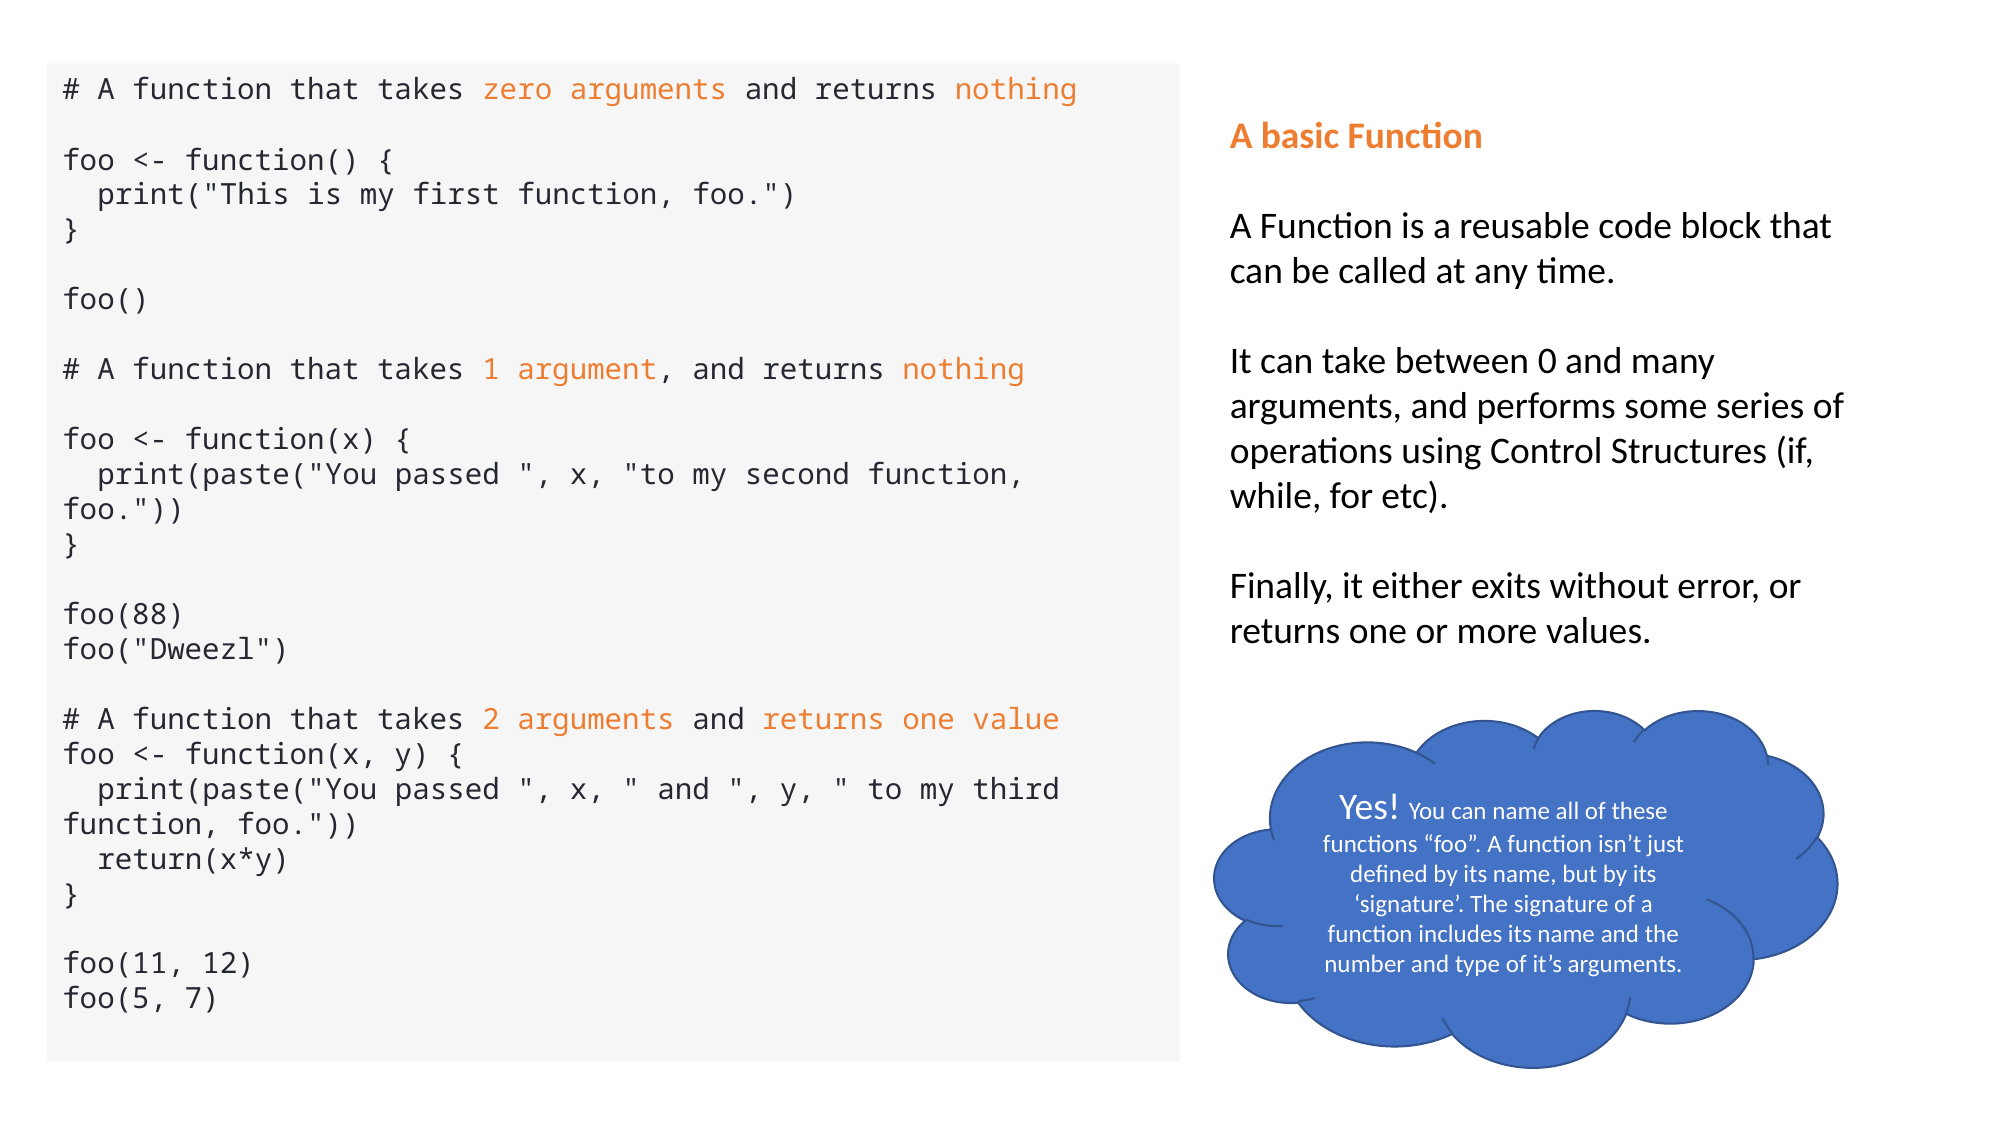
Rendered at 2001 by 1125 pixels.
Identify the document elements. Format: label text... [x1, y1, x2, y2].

text_box A basic Function A Function is a reusable code block that can be called at any time. It can take between 0 and many arguments, and performs some series of operations using Control Structures (if, while, for etc). Finally, it either exits without error, or returns one or more values. [1214, 103, 1888, 704]
text_box Yes! You can name all of these functions “foo”. A function isn’t just defined by its name, but by its ‘signature’. The signature of a function includes its name and the number and type of it’s arguments. [1213, 709, 1839, 1069]
text_box # A function that takes zero arguments and returns nothing foo <- function() { print("This is my first function, foo.") } foo() # A function that takes 1 argument, and returns nothing foo <- function(x) { print(paste("You passed ", x, "to my second function, foo.")) } foo(88) foo("Dweezl") # A function that takes 2 arguments and returns one value foo <- function(x, y) { print(paste("You passed ", x, " and ", y, " to my third function, foo.")) return(x*y) } foo(11, 12) foo(5, 7) [47, 63, 1180, 1062]
